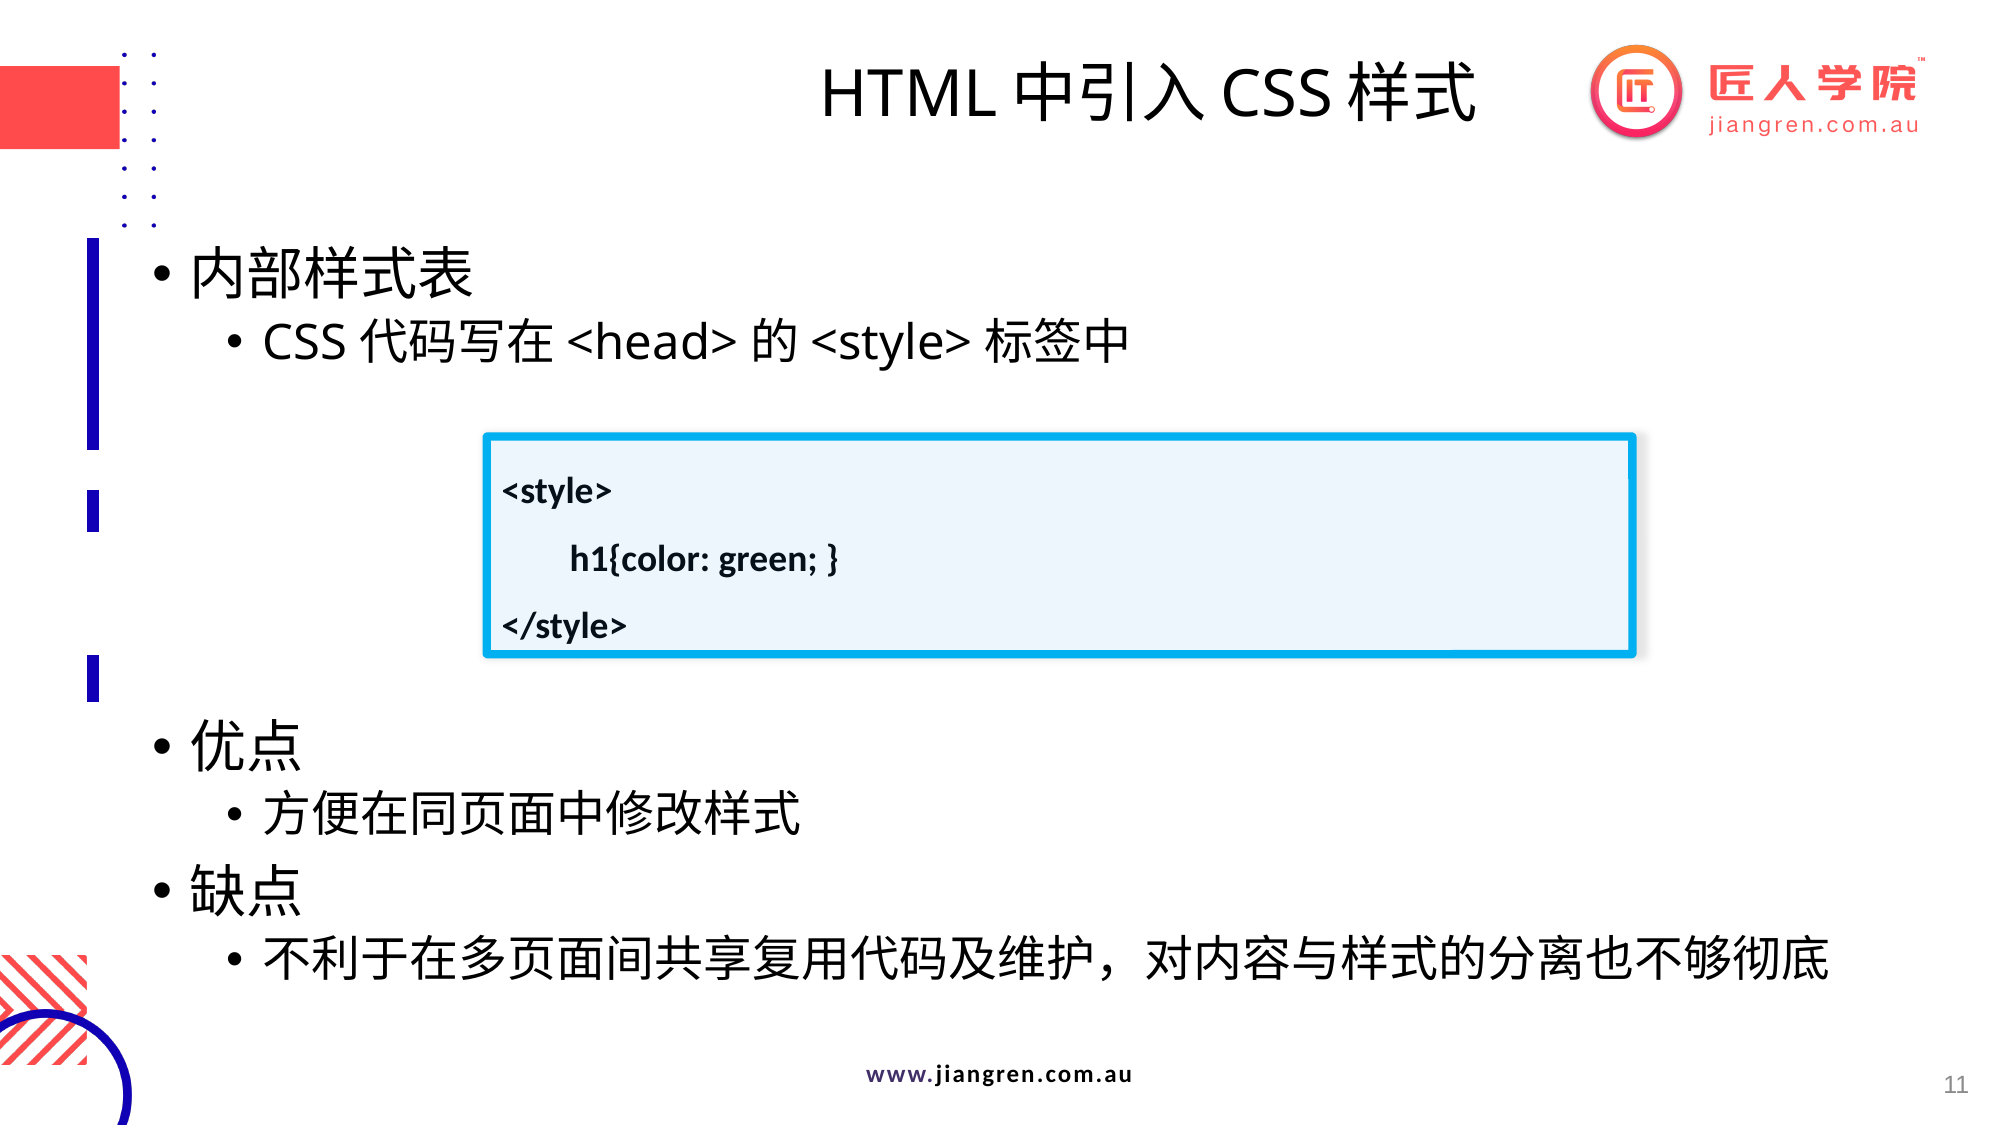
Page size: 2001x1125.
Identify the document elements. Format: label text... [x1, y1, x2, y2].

text_box <style> h1{color: green; } </style> [486, 436, 1633, 655]
picture [122, 52, 156, 228]
picture [0, 955, 132, 1125]
slide_number 11 [1517, 1053, 1985, 1114]
list 内部样式表 CSS代码写在<head>的<style>标签中 优点 方便在同页面中修改样式 缺点 不利于在多页面间共享复用代码及维护，对内容与样式的分离也不够彻底 [137, 237, 1863, 1014]
title HTML中引入CSS样式 [804, 53, 1697, 139]
picture [1588, 43, 1927, 143]
